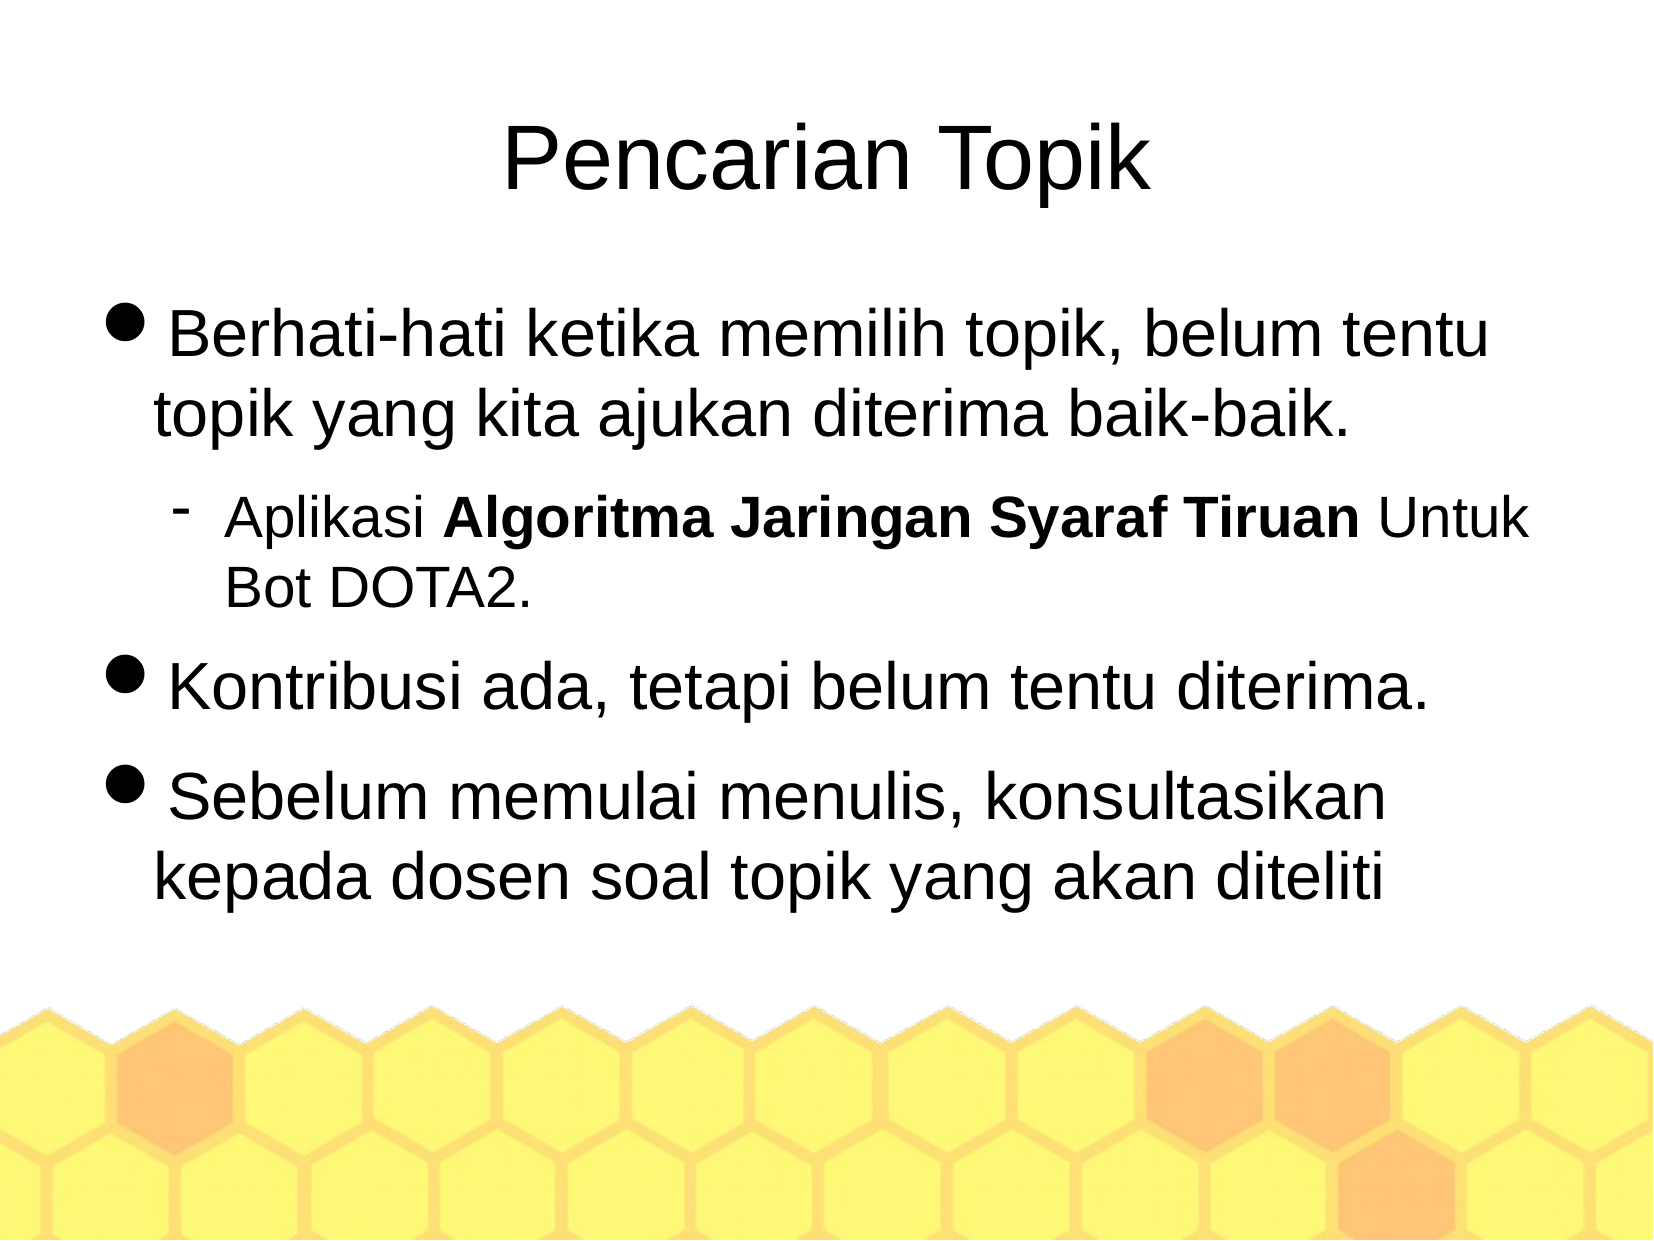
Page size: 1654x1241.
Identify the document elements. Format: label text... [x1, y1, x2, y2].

text_box Berhati-hati ketika memilih topik, belum tentu topik yang kita ajukan diterima baik-baik. Aplikasi Algoritma Jaringan Syaraf Tiruan Untuk Bot DOTA2. Kontribusi ada, tetapi belum tentu diterima. Sebelum memulai menulis, konsultasikan kepada dosen soal topik yang akan diteliti [82, 290, 1571, 1010]
picture [0, 1002, 1653, 1240]
text_box Pencarian Topik [82, 49, 1571, 257]
